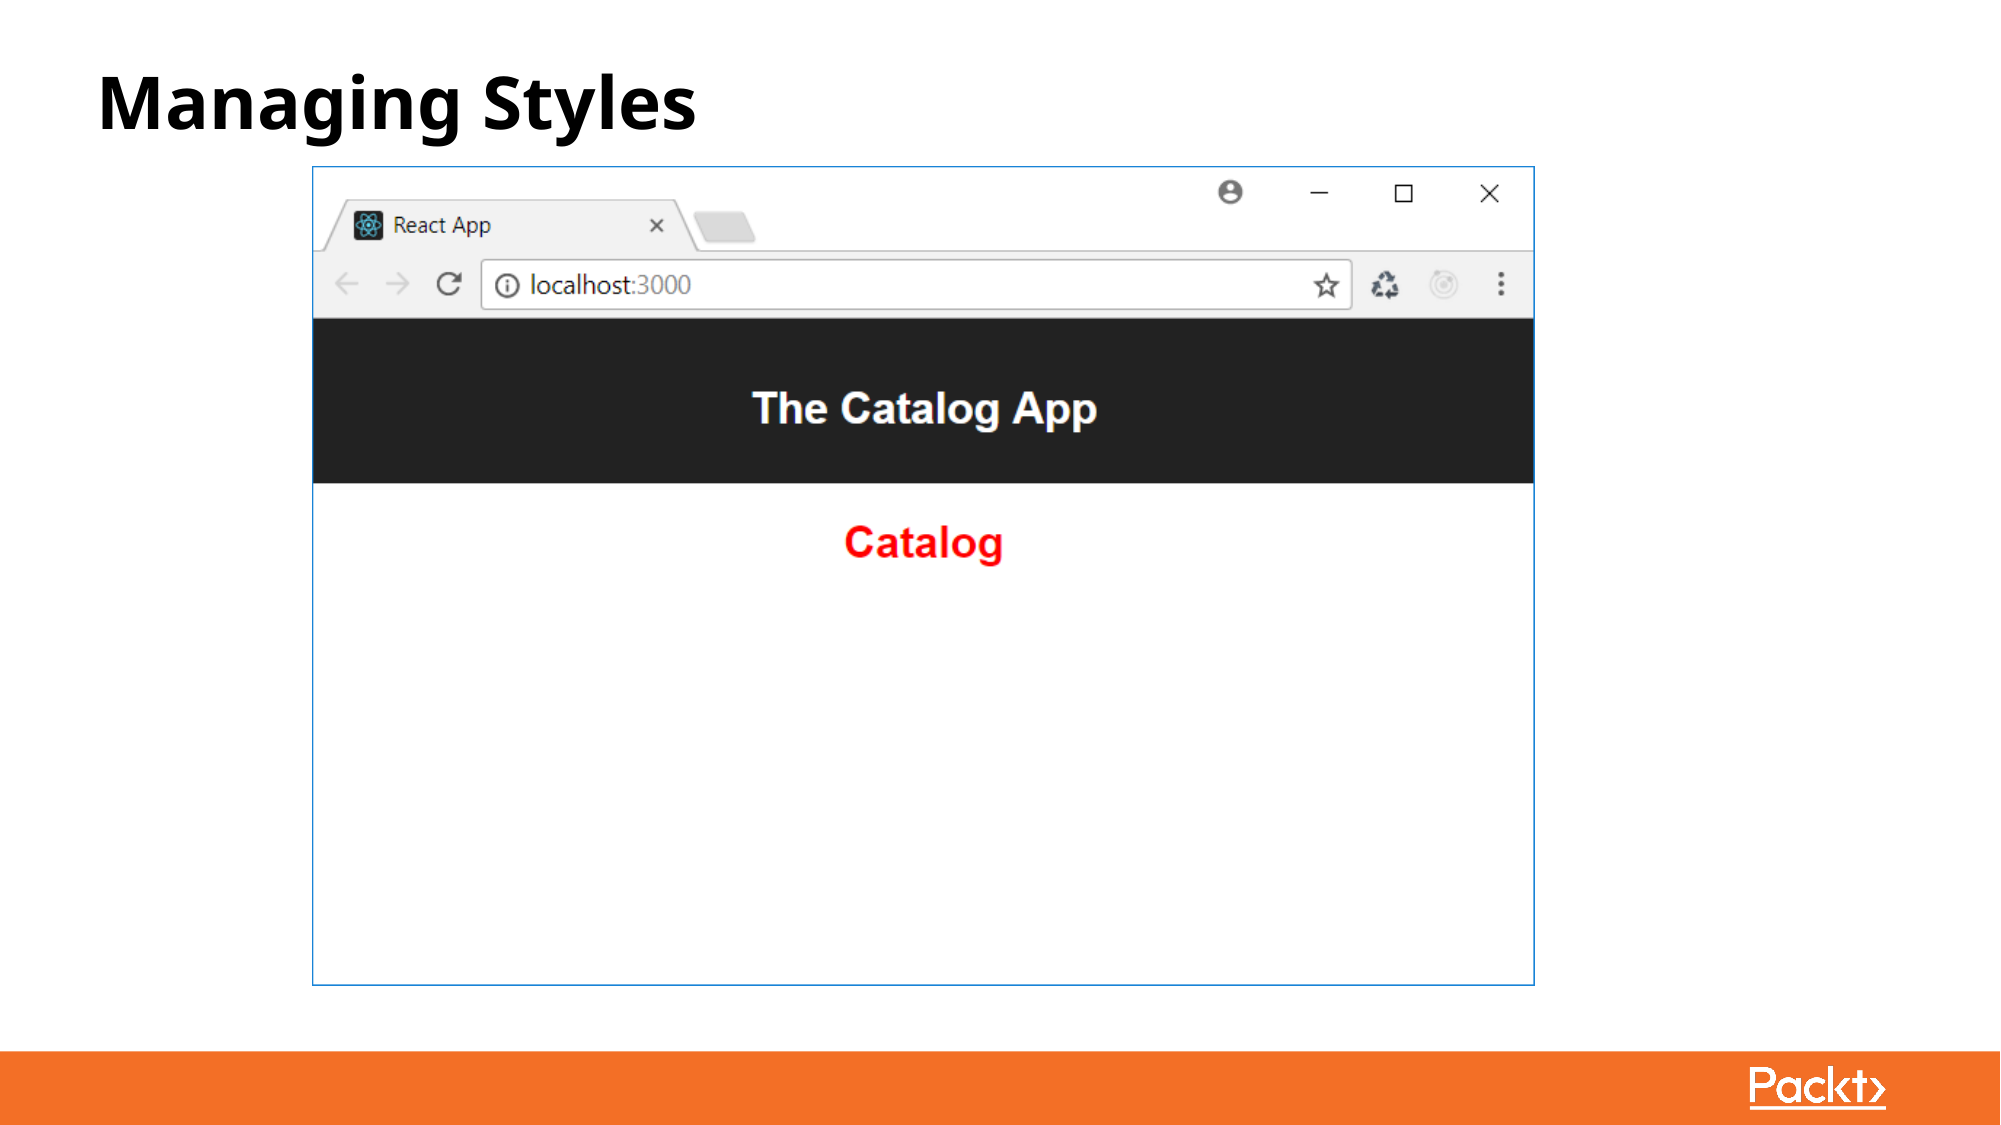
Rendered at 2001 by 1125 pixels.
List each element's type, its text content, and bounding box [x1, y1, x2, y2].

picture [312, 166, 1535, 987]
text_box Managing Styles [81, 48, 1289, 165]
picture [1729, 1045, 1906, 1125]
